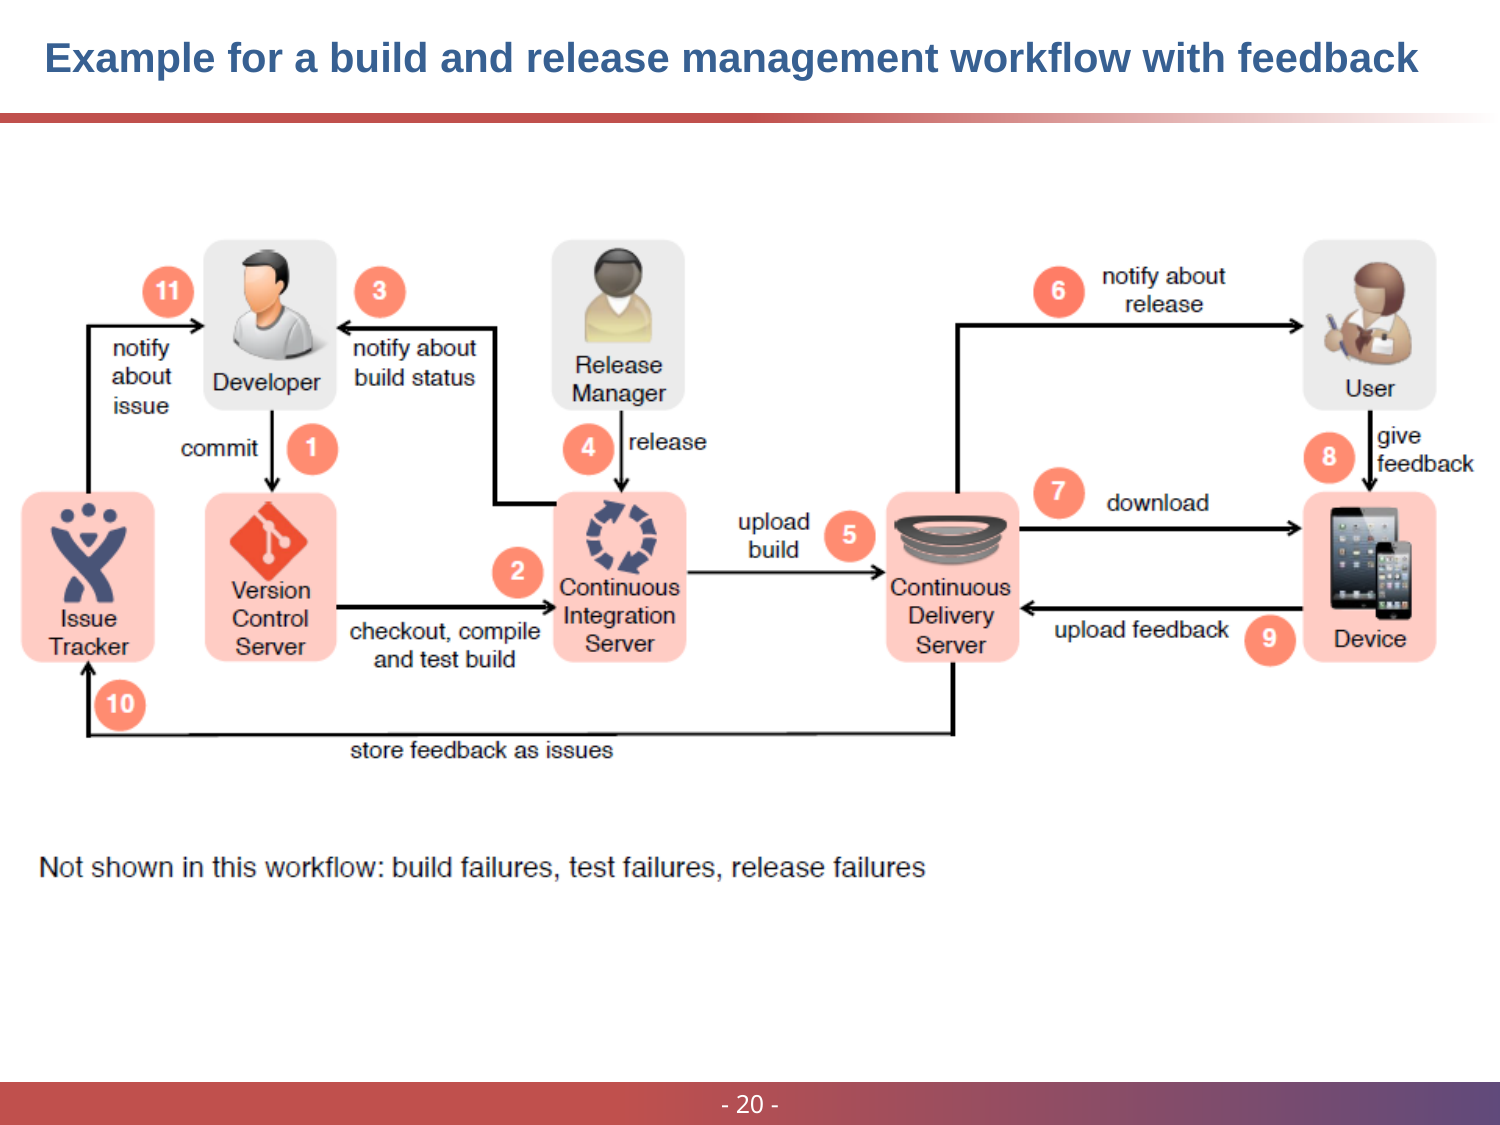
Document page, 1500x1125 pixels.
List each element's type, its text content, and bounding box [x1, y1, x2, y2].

slide_number 20 [575, 1082, 925, 1125]
title Example for a build and release management workflow with feedback [29, 0, 1483, 114]
picture [12, 231, 1487, 894]
